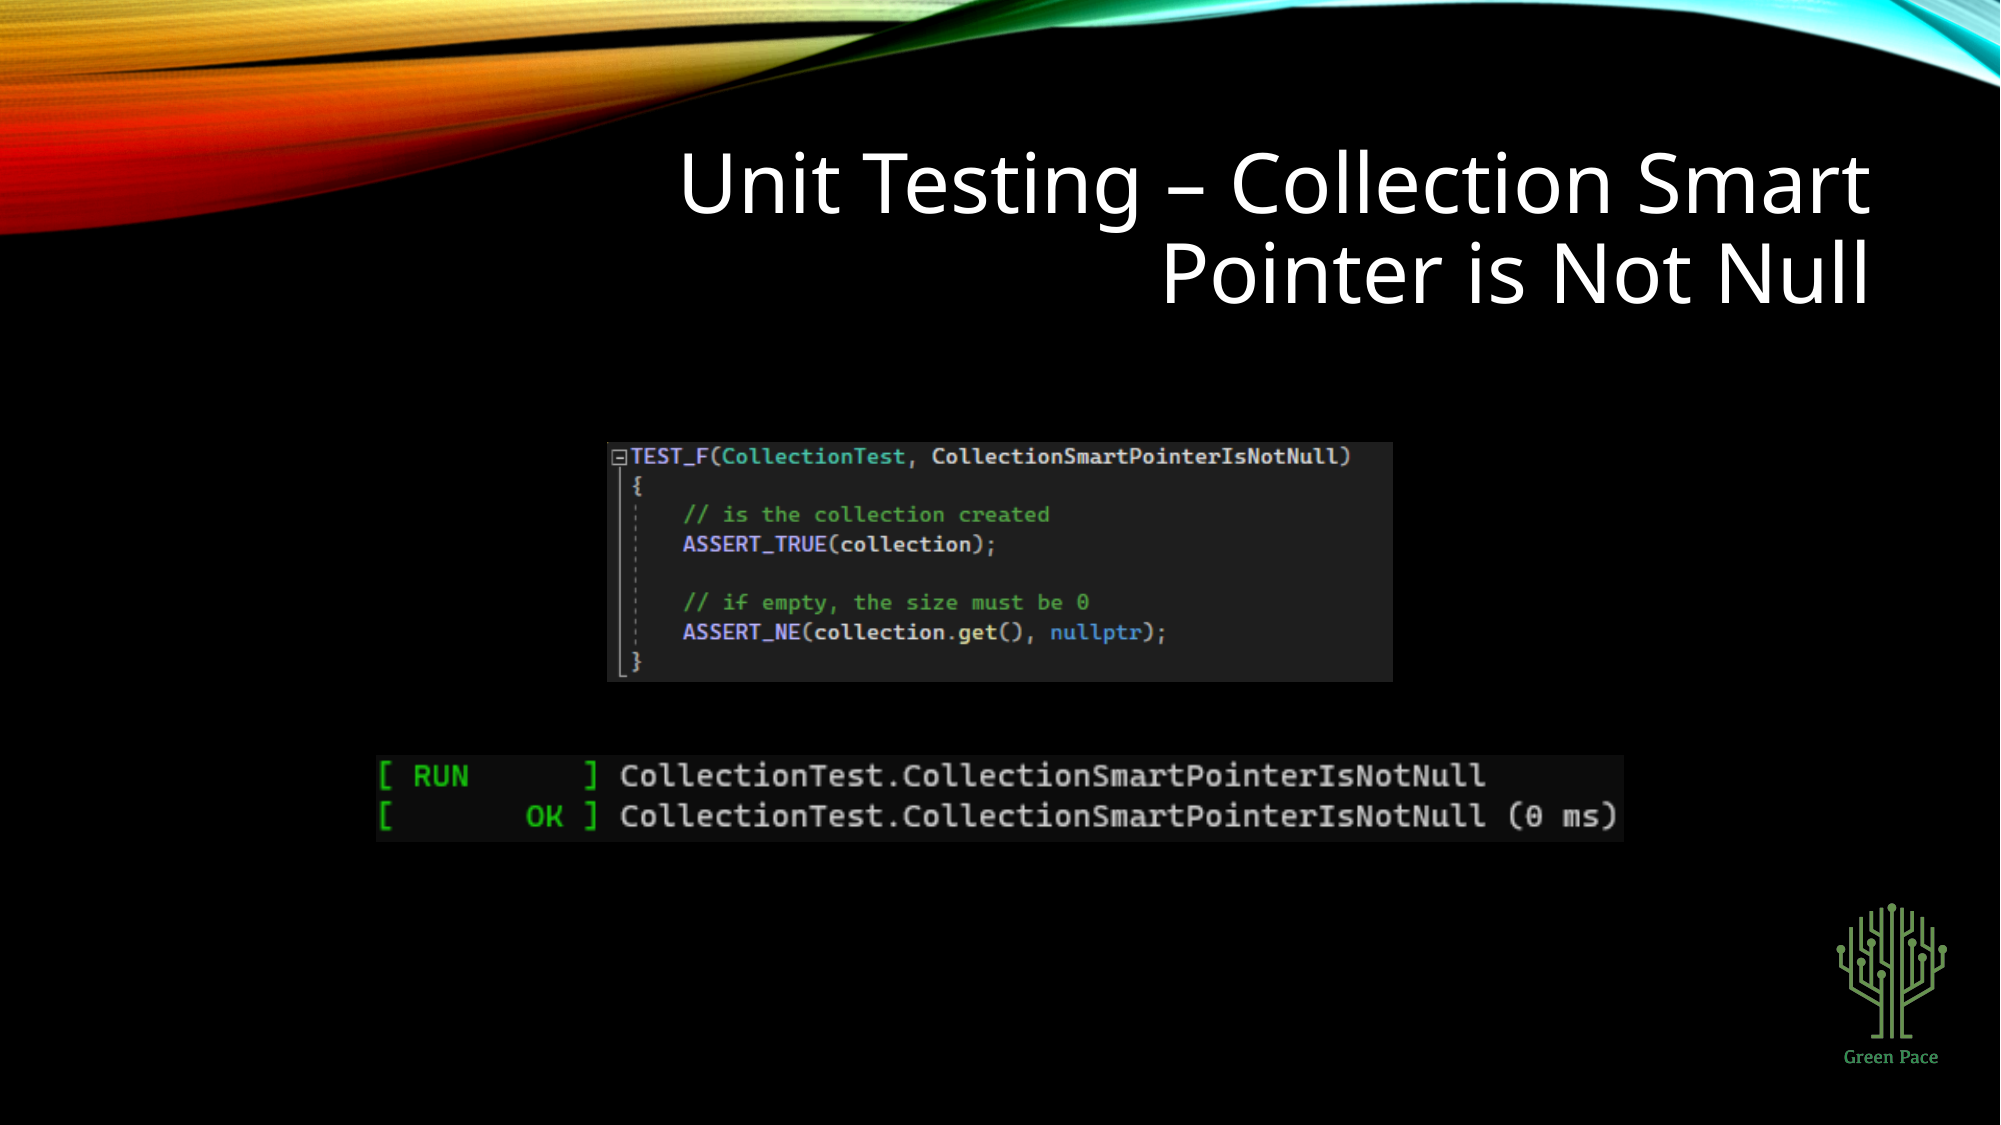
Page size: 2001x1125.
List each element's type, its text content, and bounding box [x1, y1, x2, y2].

picture [0, 0, 2000, 237]
title Unit Testing – Collection Smart Pointer is Not Null [474, 125, 1888, 338]
picture [376, 755, 1624, 842]
picture [1817, 892, 1964, 1082]
picture [607, 442, 1393, 683]
